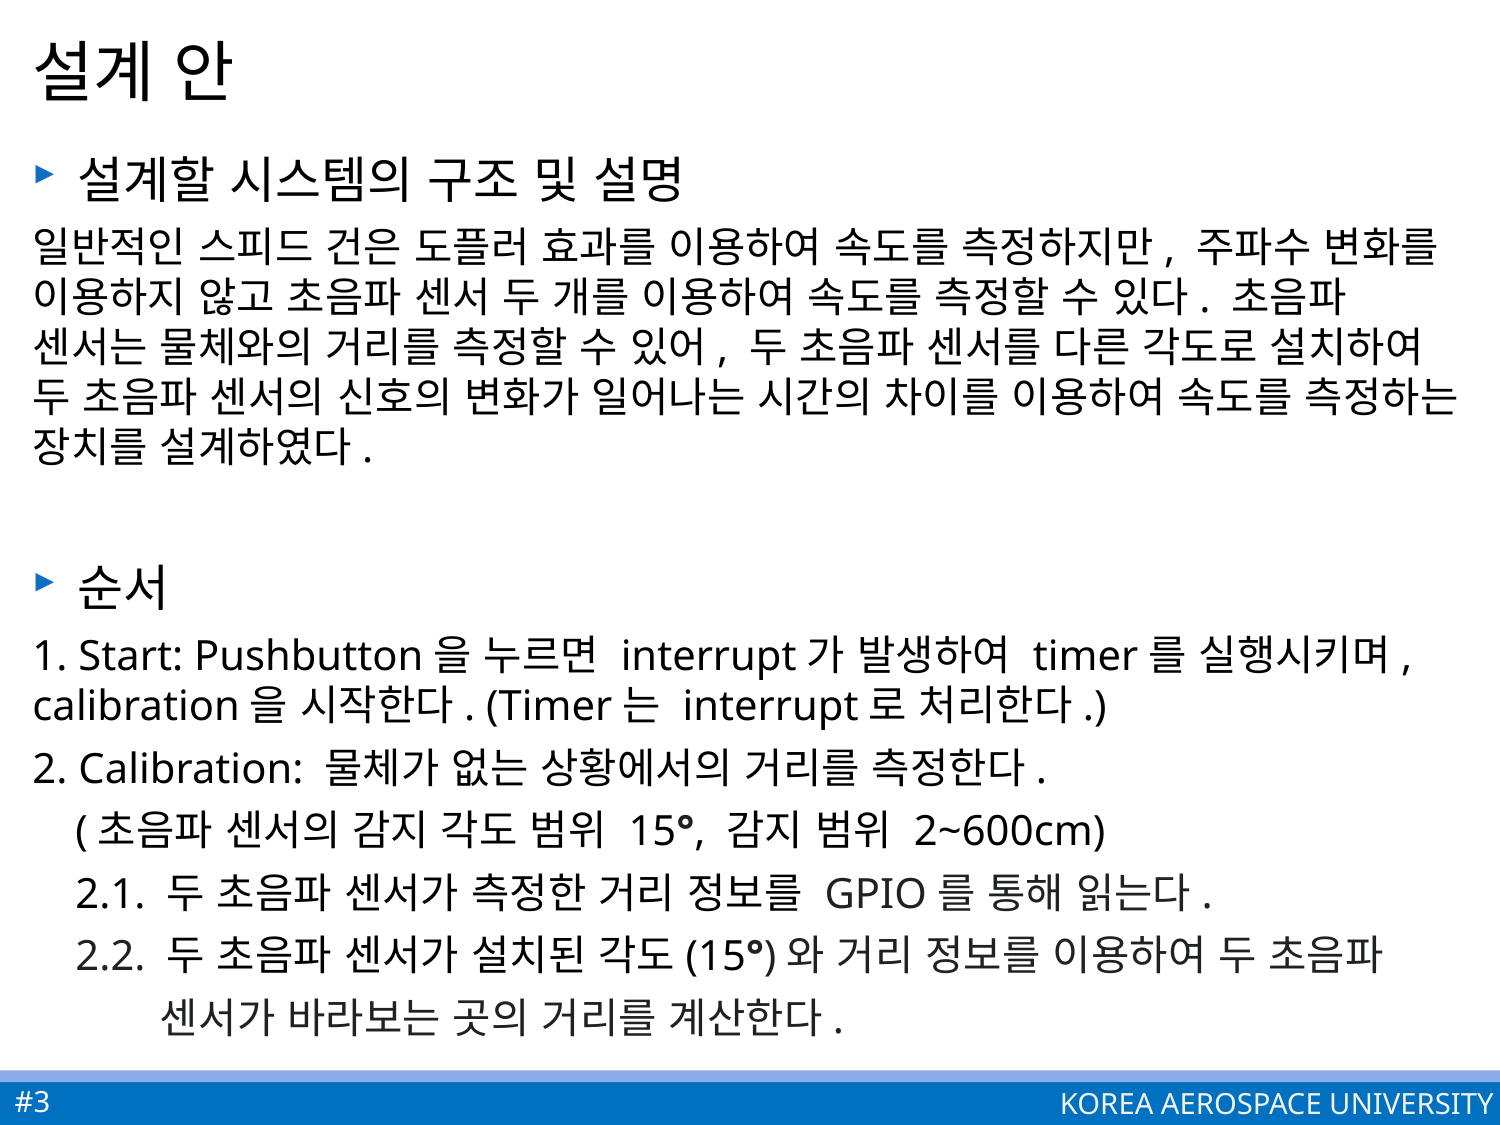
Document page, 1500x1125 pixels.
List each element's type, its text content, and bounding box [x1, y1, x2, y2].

slide_number #3 [0, 1081, 325, 1125]
list 설계할 시스템의 구조 및 설명 일반적인 스피드 건은 도플러 효과를 이용하여 속도를 측정하지만, 주파수 변화를 이용하지 않고 초음파 센서 두 개를 이용하여 속도를 측정할 수 있다. 초음파 센서는 물체와의 거리를 측정할 수 있어, 두 초음파 센서를 다른 각도로 설치하여 두 초음파 센서의 신호의 변화가 일어나는 시간의 차이를 이용하여 속도를 측정하는 장치를 설계하였다. 순서 1. Start: Pushbutton을 누르면 interrupt가 발생하여 timer를 실행시키며, calibration을 시작한다. (Timer는 interrupt로 처리한다.) 2. Calibration: 물체가 없는 상황에서의 거리를 측정한다. (초음파 센서의 감지 각도 범위 15°, 감지 범위 2~600cm) 2.1. 두 초음파 센서가 측정한 거리 정보를 GPIO를 통해 읽는다. 2.2. 두 초음파 센서가 설치된 각도(15°)와 거리 정보를 이용하여 두 초음파 센서가 바라보는 곳의 거리를 계산한다. [17, 141, 1483, 1063]
title 설계 안 [17, 13, 1483, 126]
